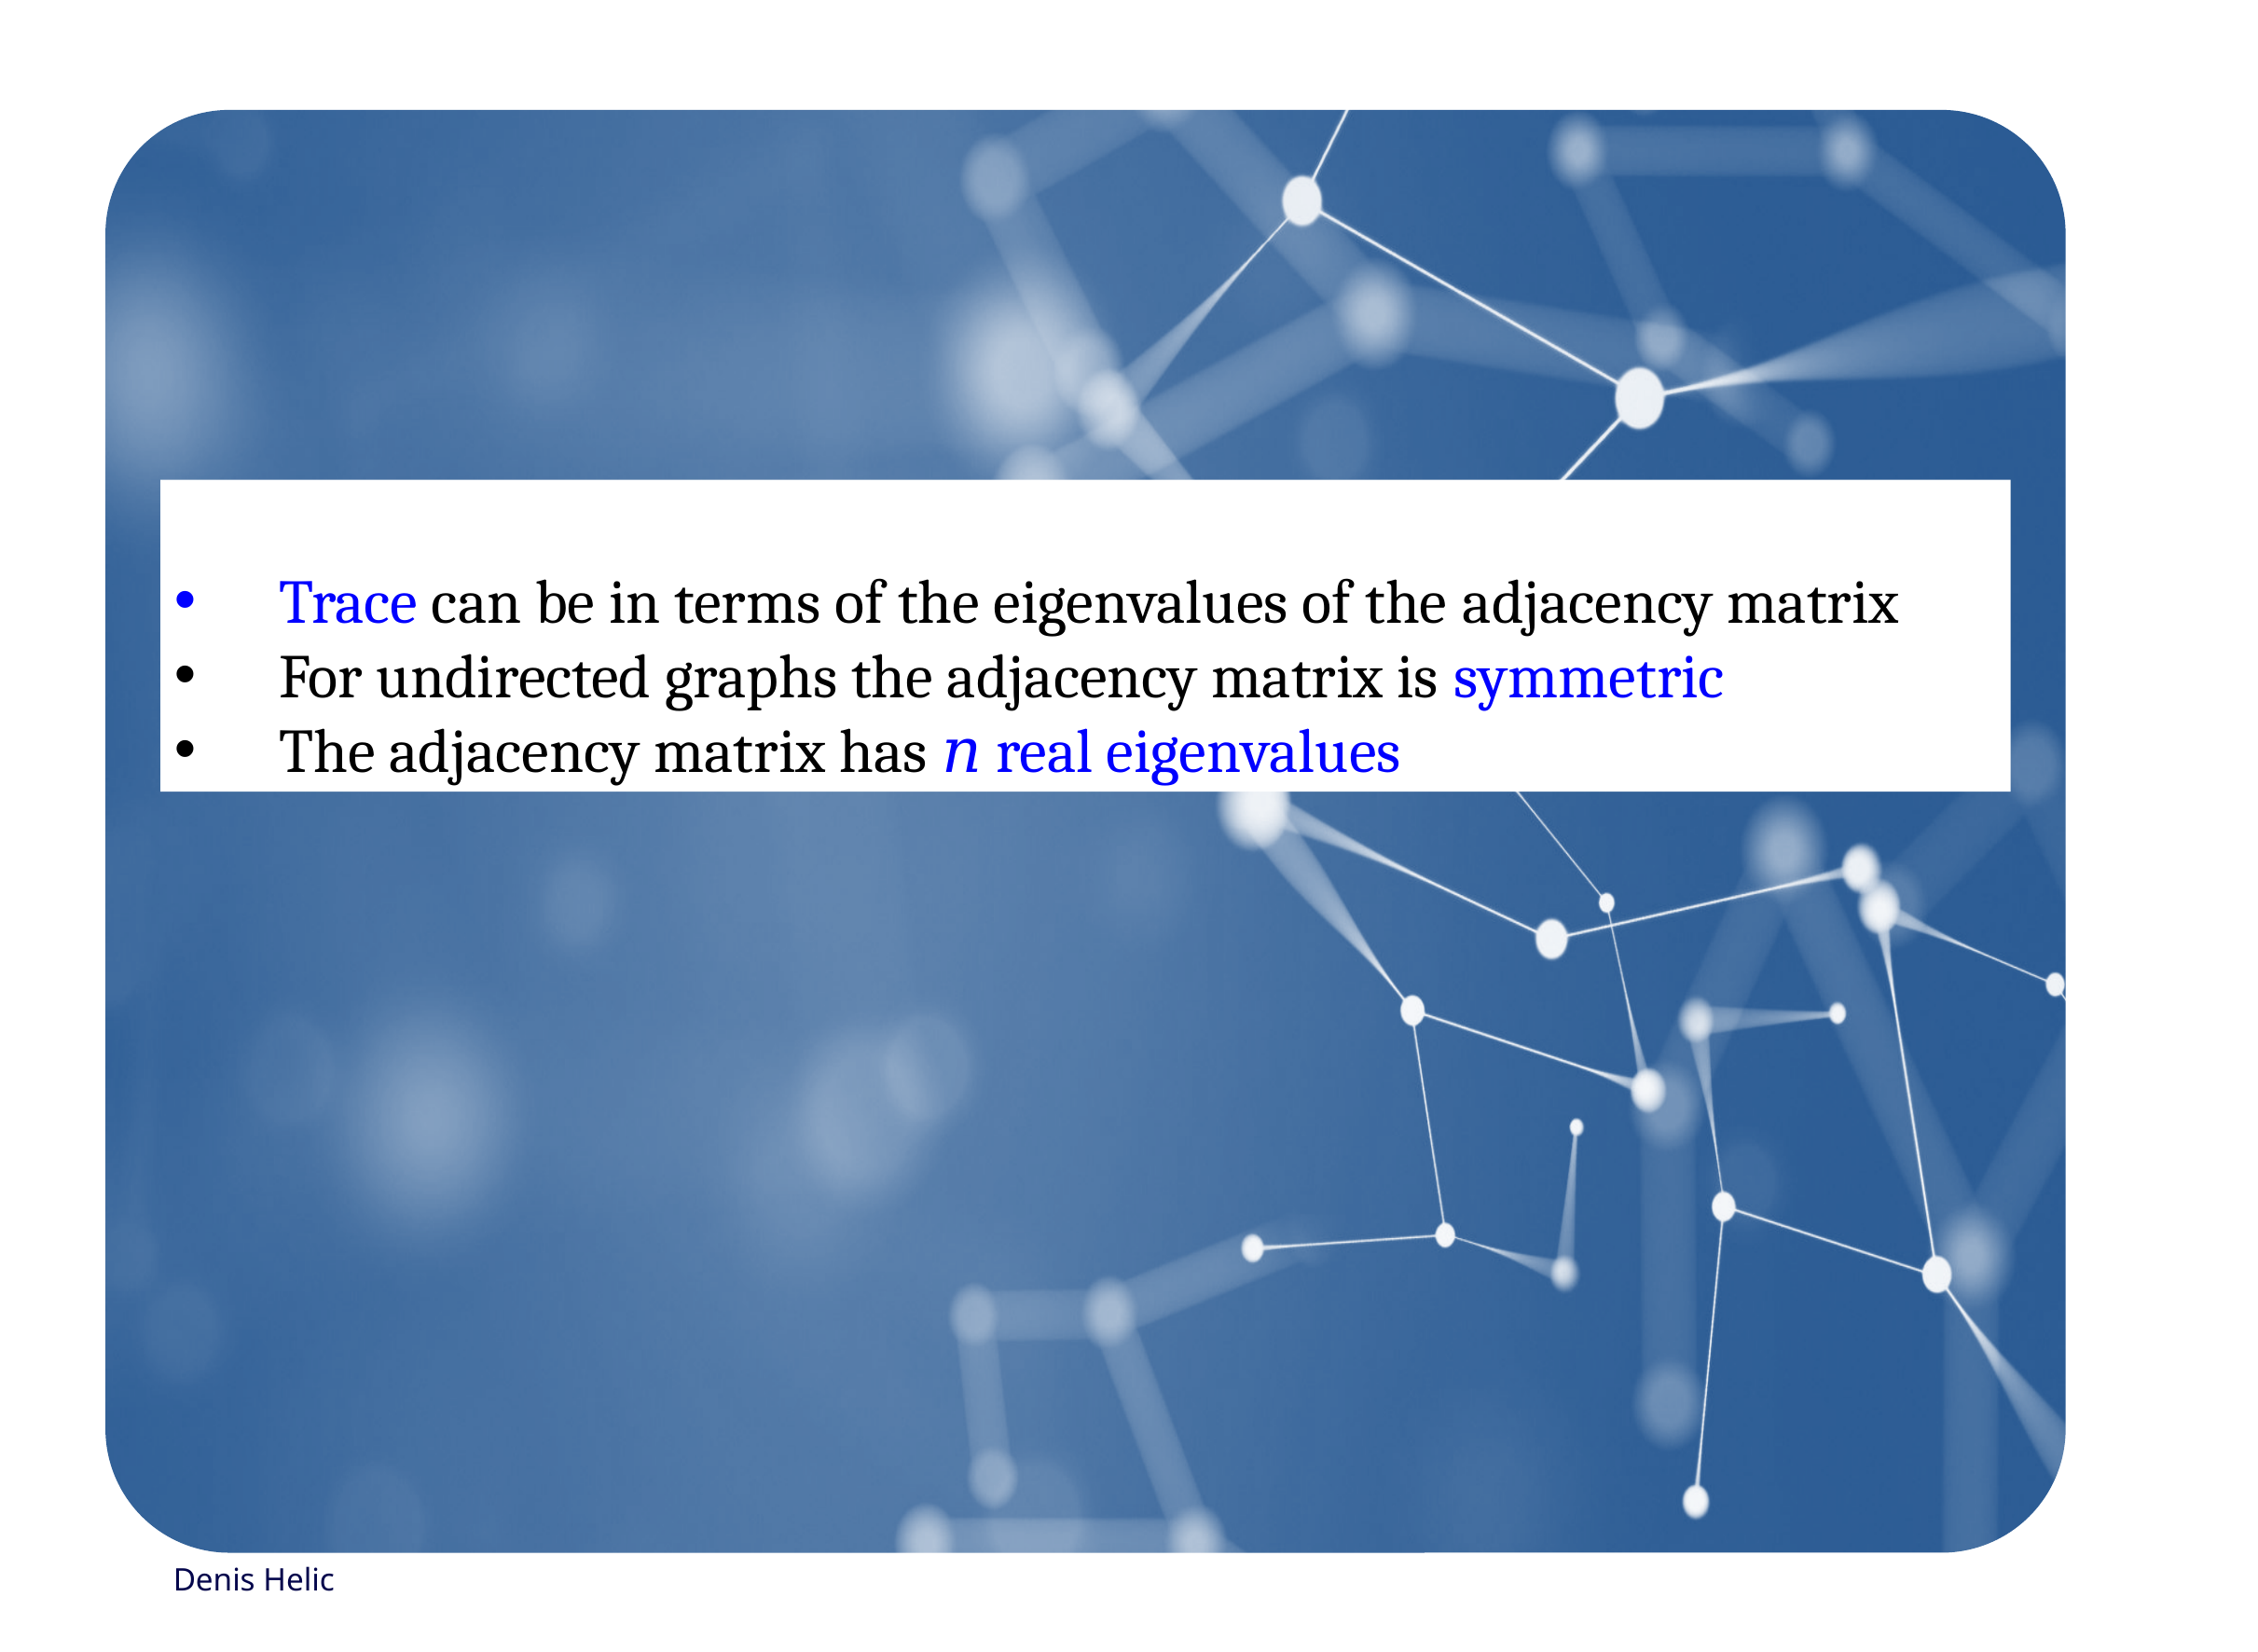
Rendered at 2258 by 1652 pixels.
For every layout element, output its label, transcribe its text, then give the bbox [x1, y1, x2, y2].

text_box Denis Helic [159, 1559, 424, 1604]
picture [104, 109, 2066, 1553]
